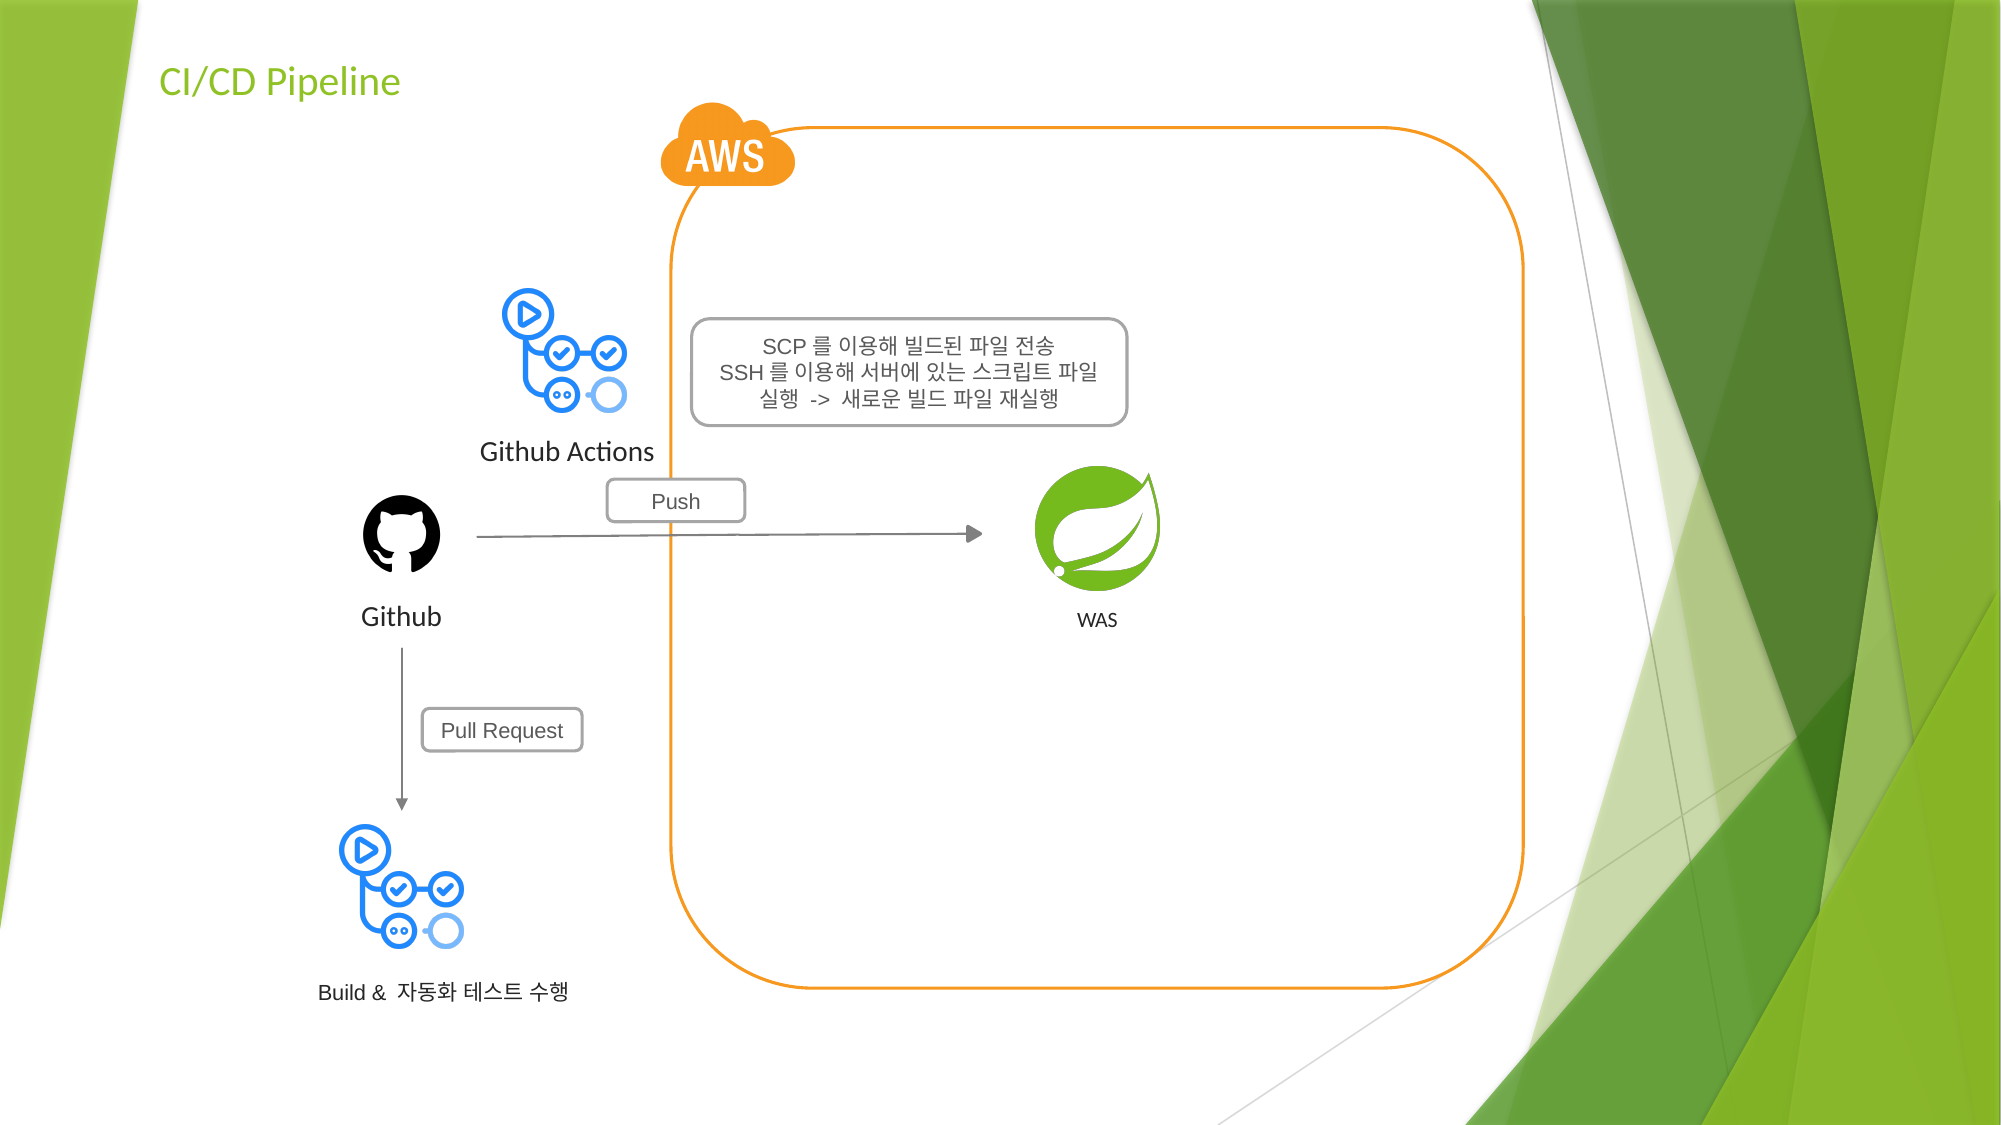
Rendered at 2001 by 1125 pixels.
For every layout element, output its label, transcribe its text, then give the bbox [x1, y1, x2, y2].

title CI/CD Pipeline [125, 50, 417, 112]
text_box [289, 87, 1524, 1014]
